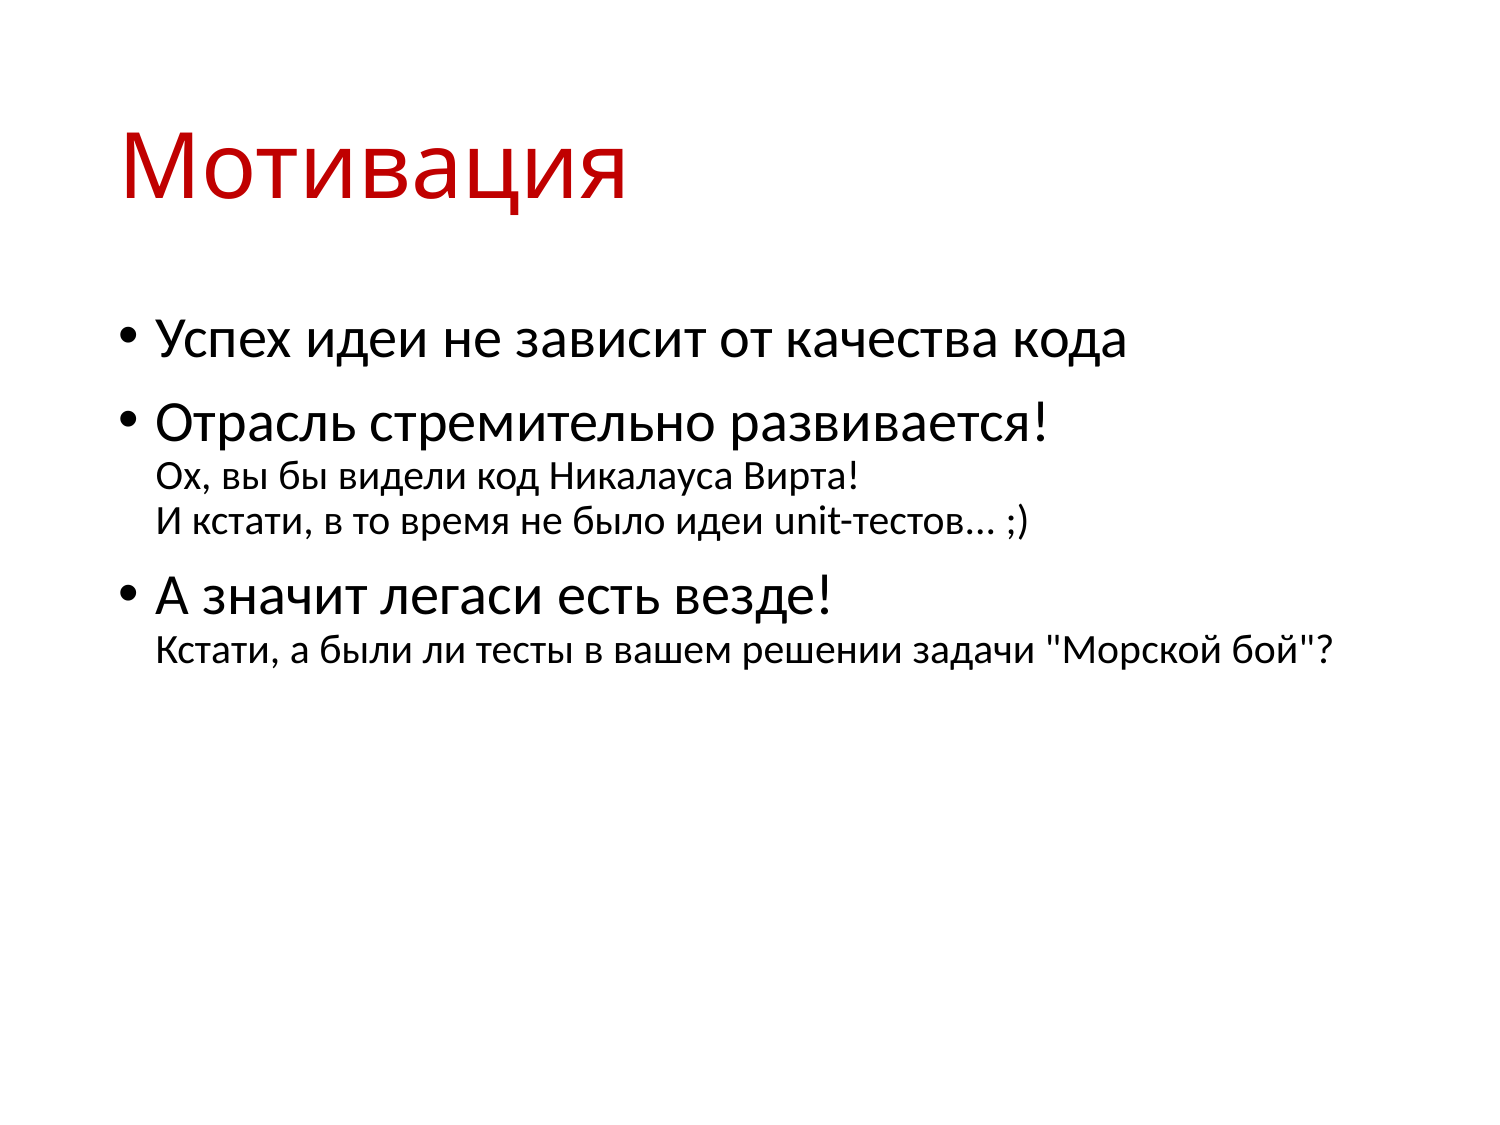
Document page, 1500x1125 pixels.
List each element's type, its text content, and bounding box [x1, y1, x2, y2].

title Мотивация [103, 59, 1397, 278]
list Успех идеи не зависит от качества кода Отрасль стремительно развивается! Ох, вы бы видели код Никалауса Вирта! И кстати, в то время не было идеи unit-тестов... ;) А значит легаси есть везде! Кстати, а были ли тесты в вашем решении задачи "Морской бой"? [103, 299, 1397, 1014]
